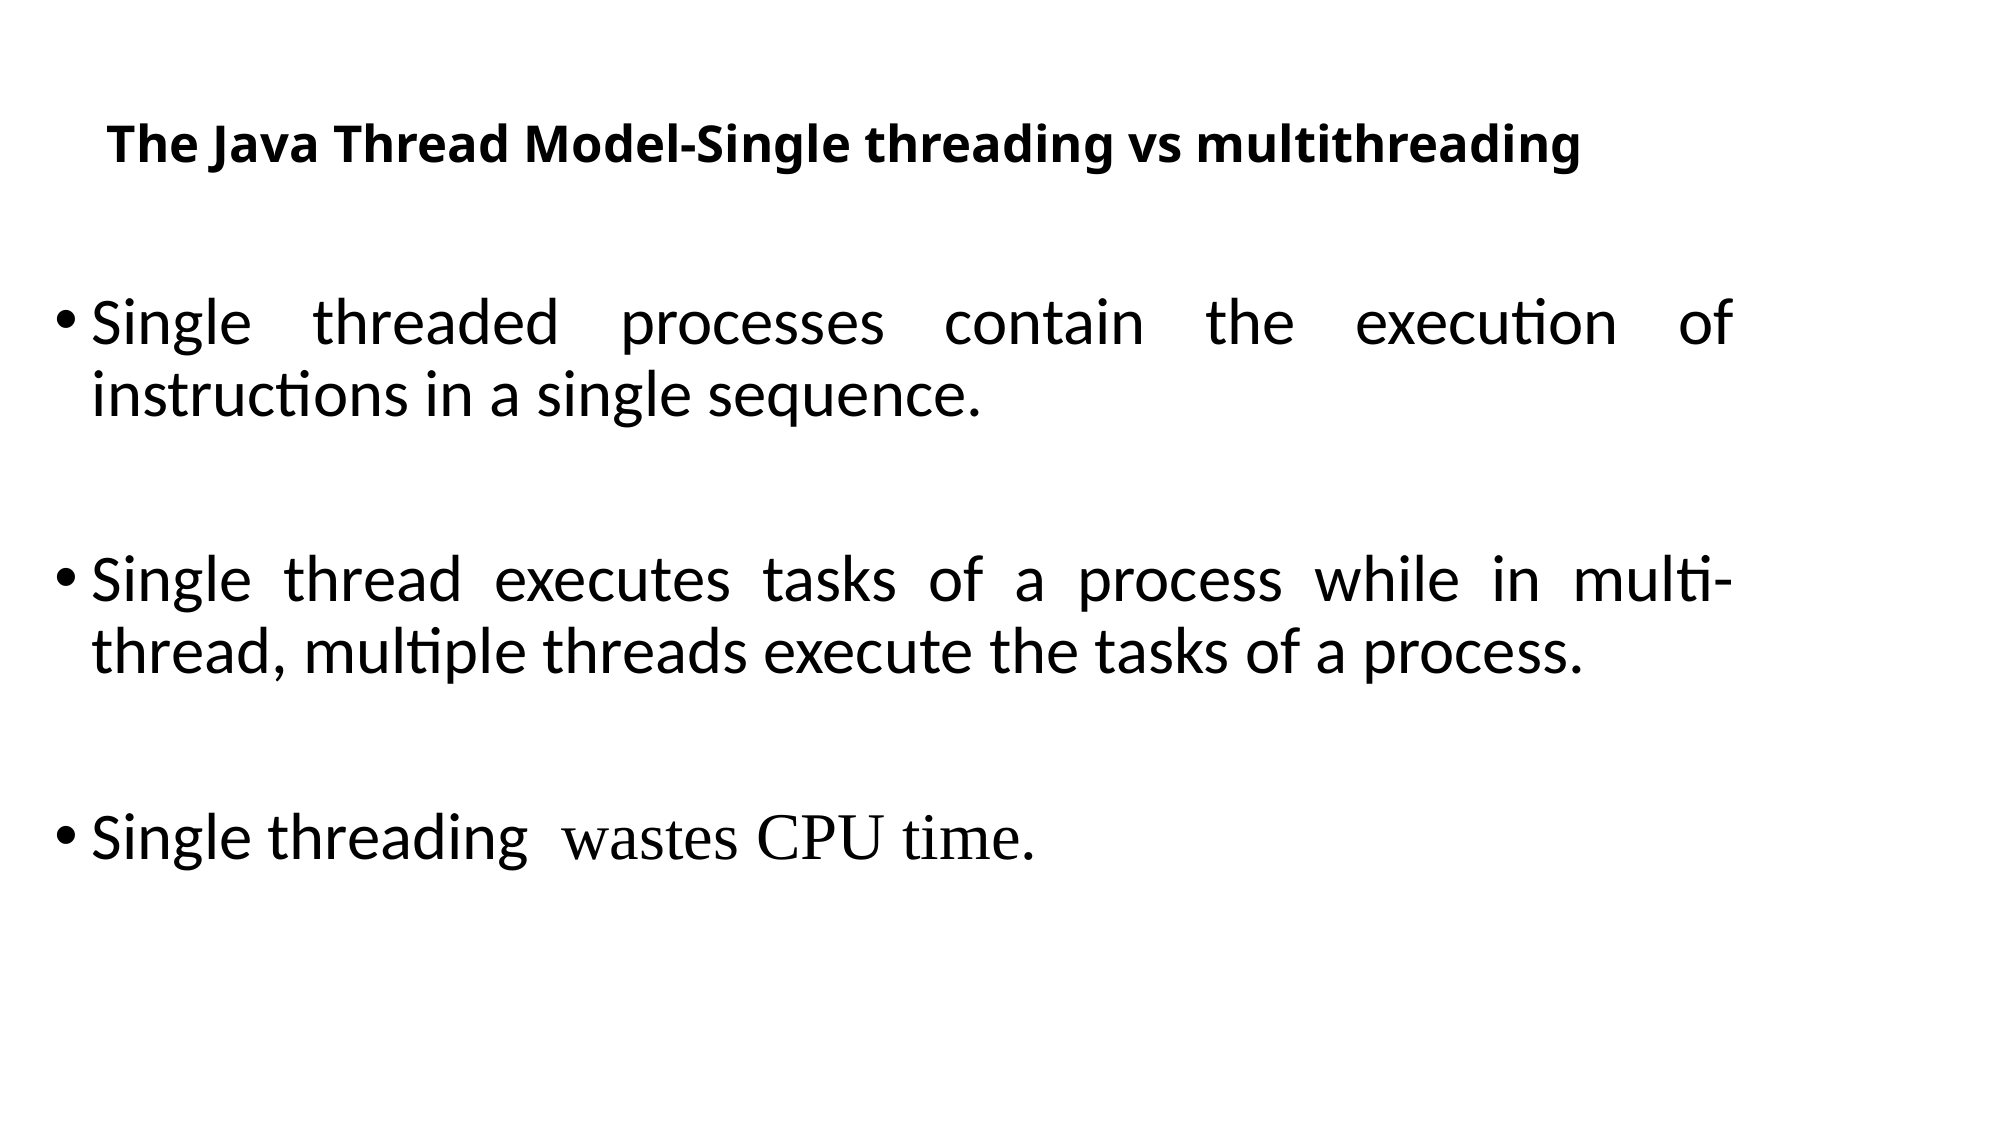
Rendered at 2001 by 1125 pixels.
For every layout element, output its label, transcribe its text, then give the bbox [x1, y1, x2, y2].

title The Java Thread Model-Single threading vs multithreading [91, 19, 1837, 256]
list Single threaded processes contain the execution of instructions in a single sequence. Single thread executes tasks of a process while in multi-thread, multiple threads execute the tasks of a process. Single threading wastes CPU time. [39, 278, 1750, 1125]
